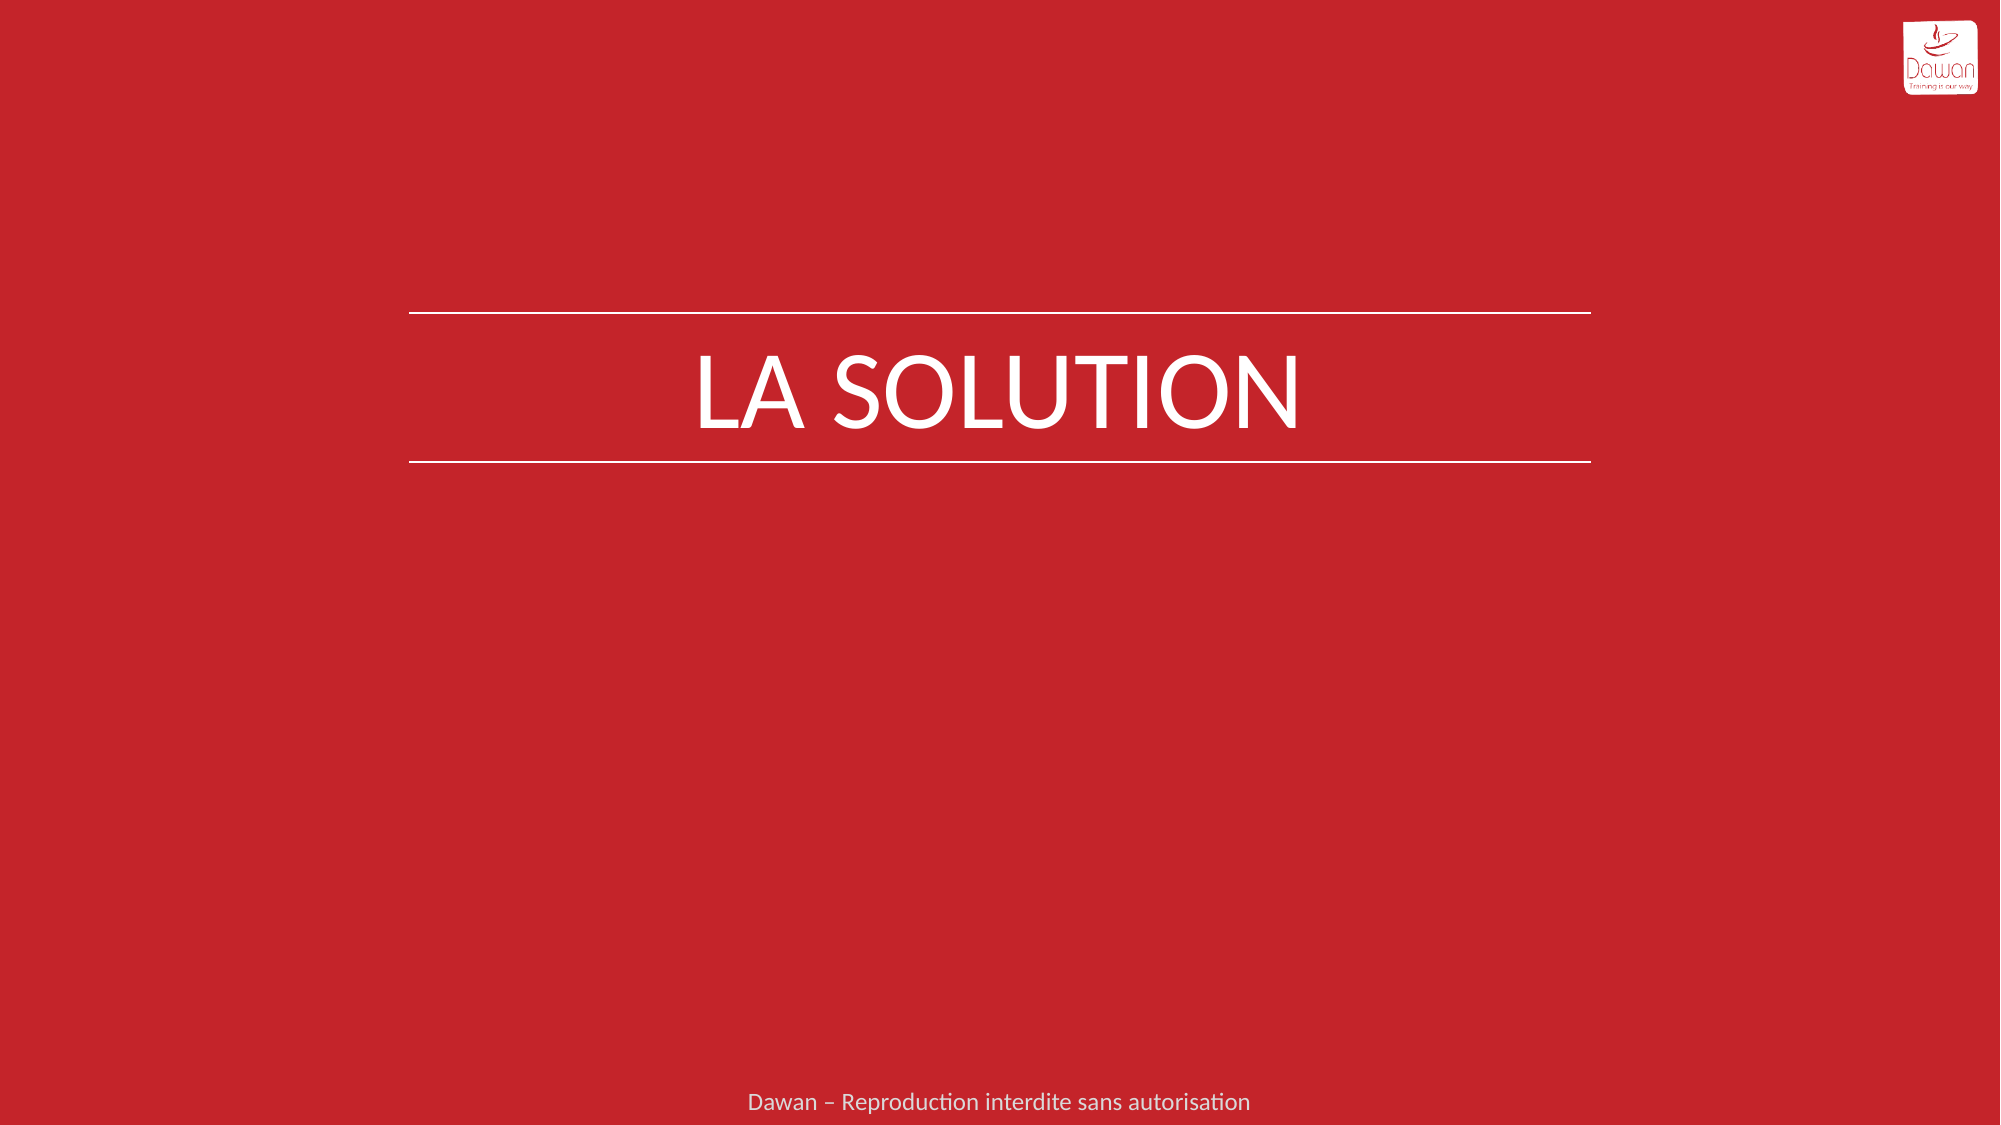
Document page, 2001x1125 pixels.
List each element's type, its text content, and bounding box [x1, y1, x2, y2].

picture [1903, 20, 1978, 95]
footer Dawan – Reproduction interdite sans autorisation [662, 1080, 1338, 1121]
title La solution [0, 312, 1999, 461]
